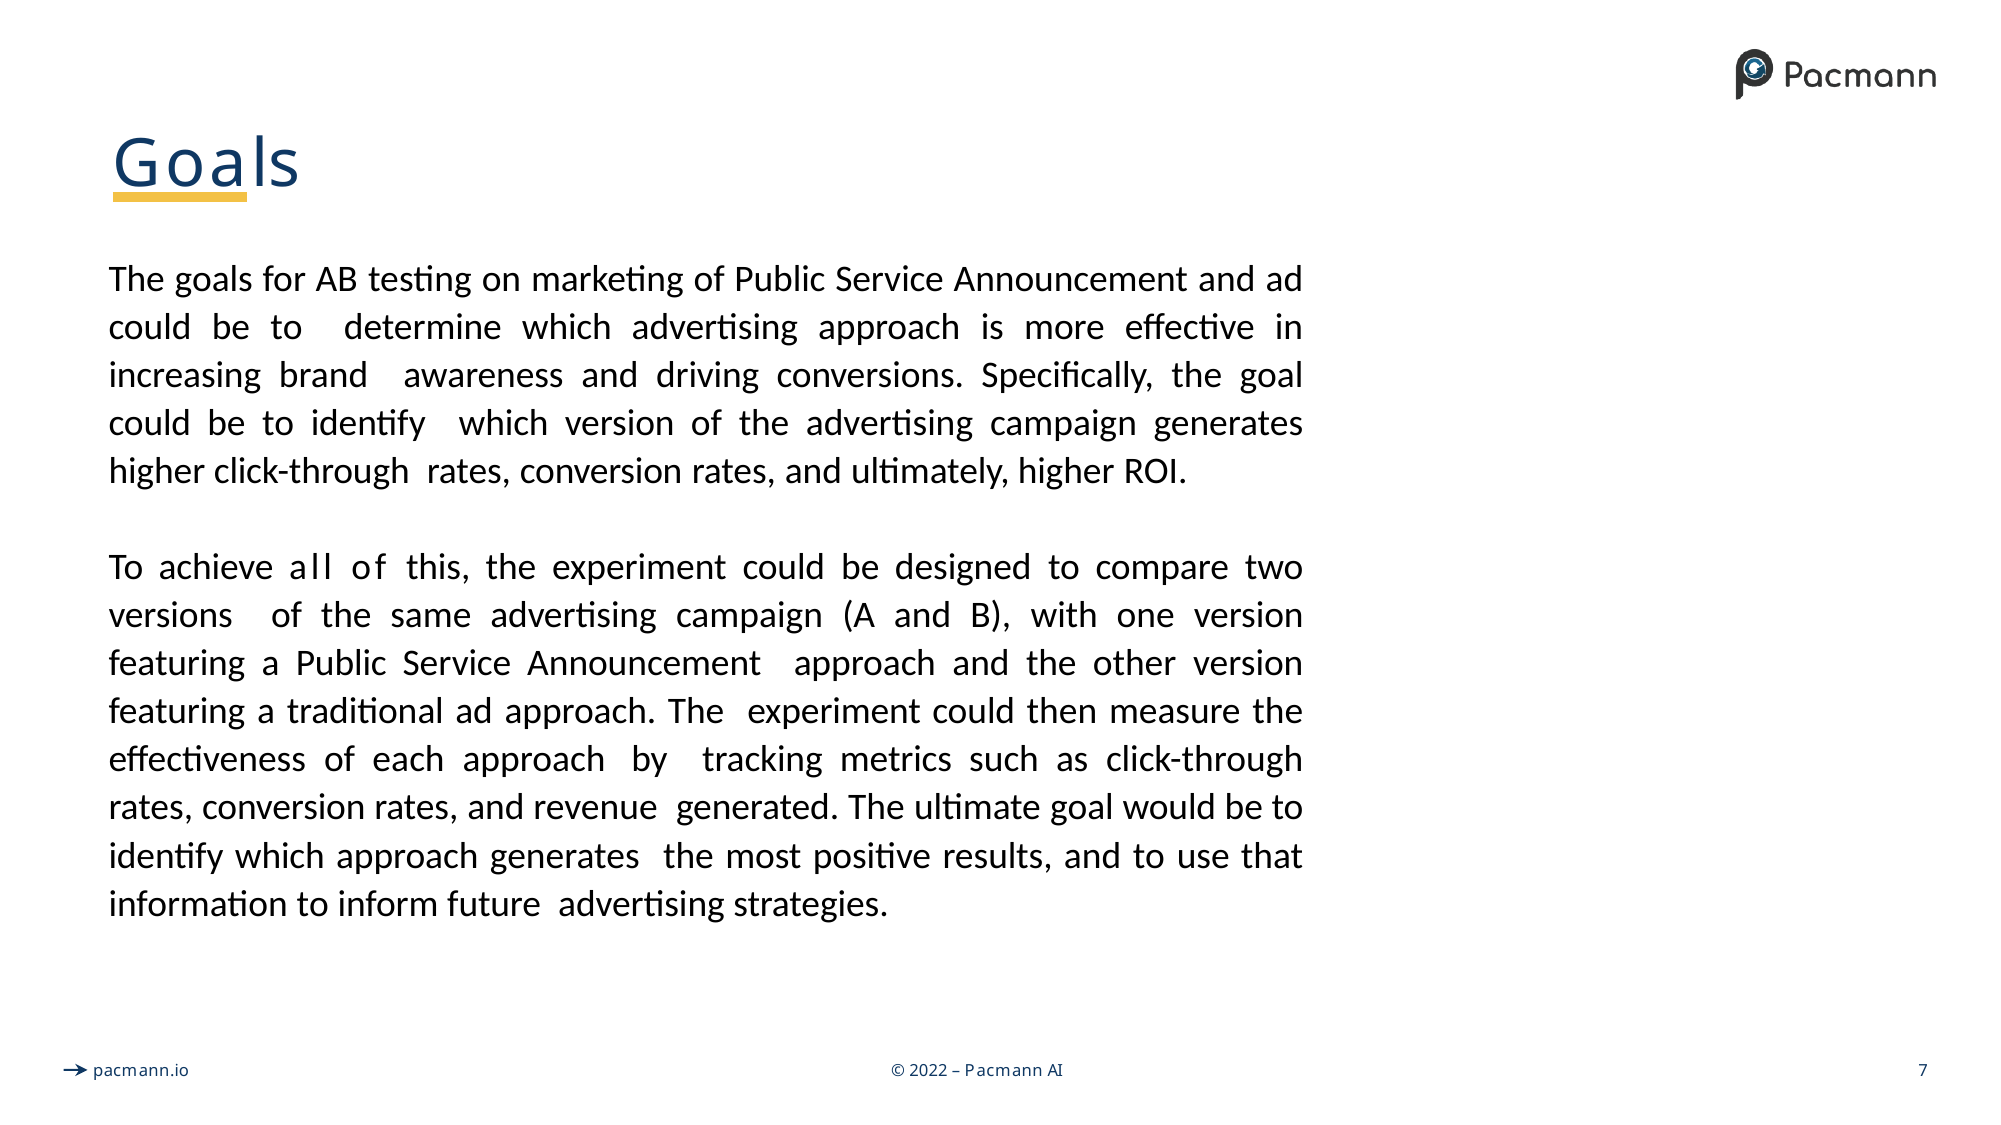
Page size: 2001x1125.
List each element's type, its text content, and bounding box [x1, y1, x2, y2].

slide_number 7 [1910, 1057, 1944, 1125]
slide_number pacmann.io [91, 1057, 194, 1125]
text_box The goals for AB testing on marketing of Public Service Announcement and ad could be to determine which advertising approach is more effective in increasing brand awareness and driving conversions. Specifically, the goal could be to identify which version of the advertising campaign generates higher click-through rates, conversion rates, and ultimately, higher ROI. To achieve all of this, the experiment could be designed to compare two versions of the same advertising campaign (A and B), with one version featuring a Public Service Announcement approach and the other version featuring a traditional ad approach. The experiment could then measure the effectiveness of each approach by tracking metrics such as click-through rates, conversion rates, and revenue generated. The ultimate goal would be to identify which approach generates the most positive results, and to use that information to inform future advertising strategies. [106, 248, 1305, 924]
title Goals [110, 118, 810, 248]
picture [1707, 36, 1966, 112]
footer © 2022 – Pacmann AI [889, 1057, 1069, 1125]
